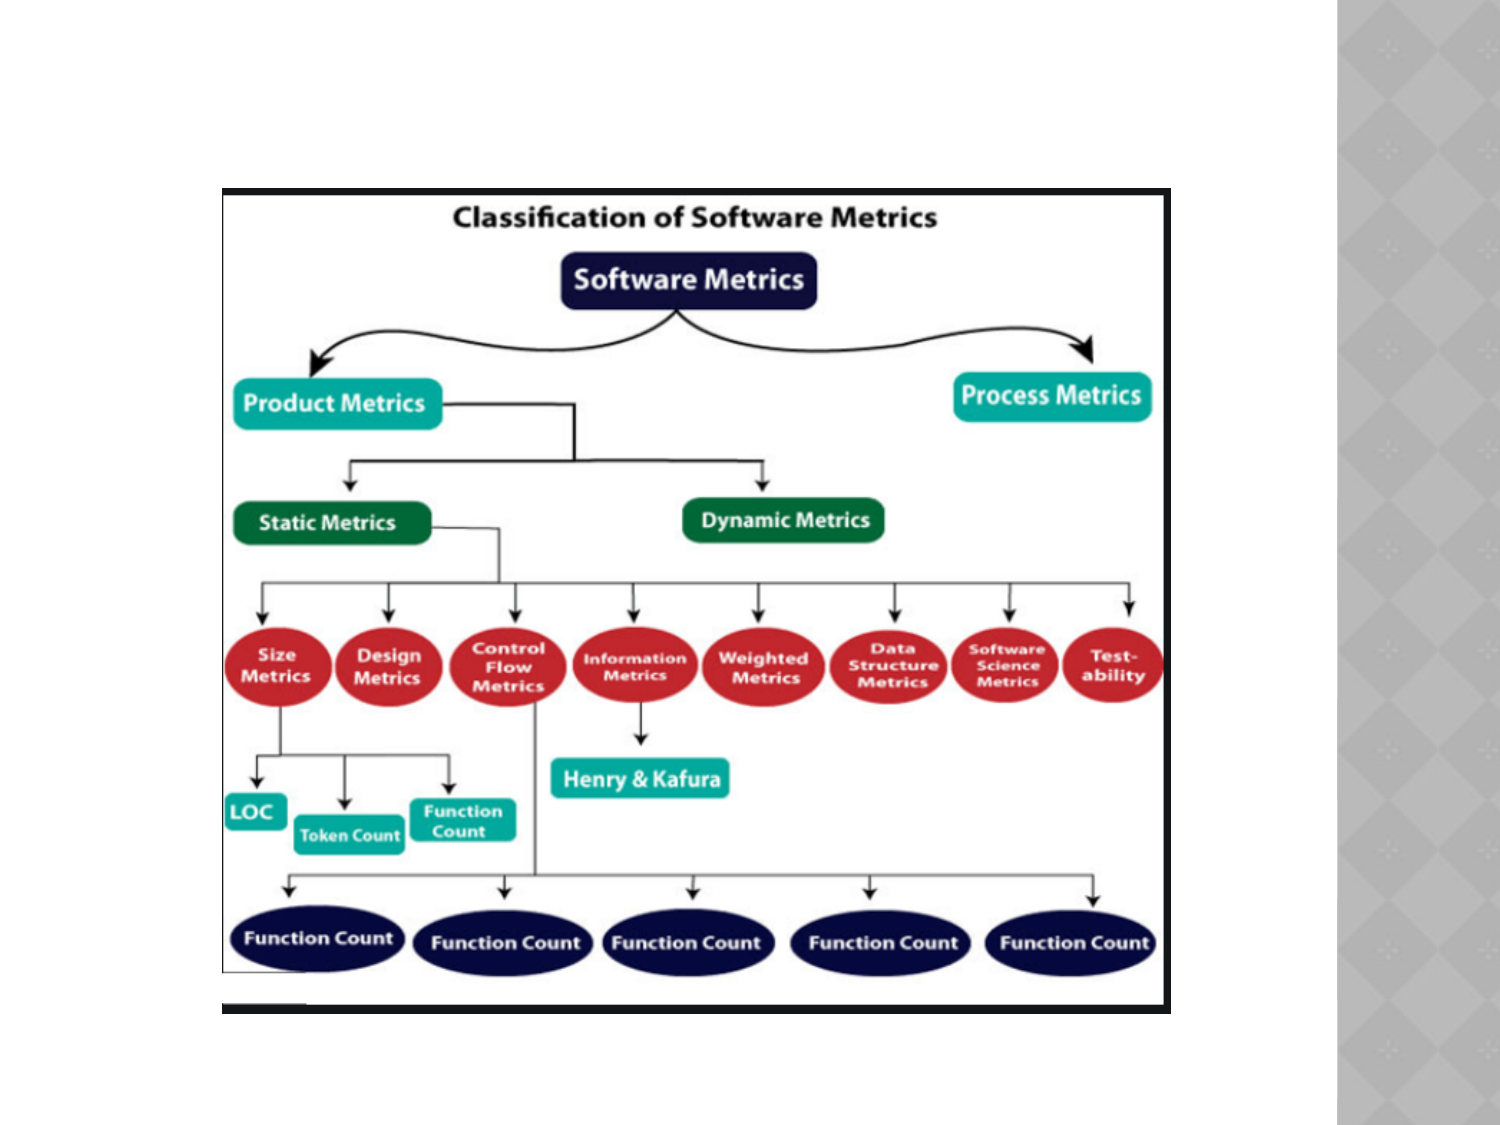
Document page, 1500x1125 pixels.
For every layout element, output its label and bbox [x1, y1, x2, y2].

picture [222, 188, 1171, 1014]
